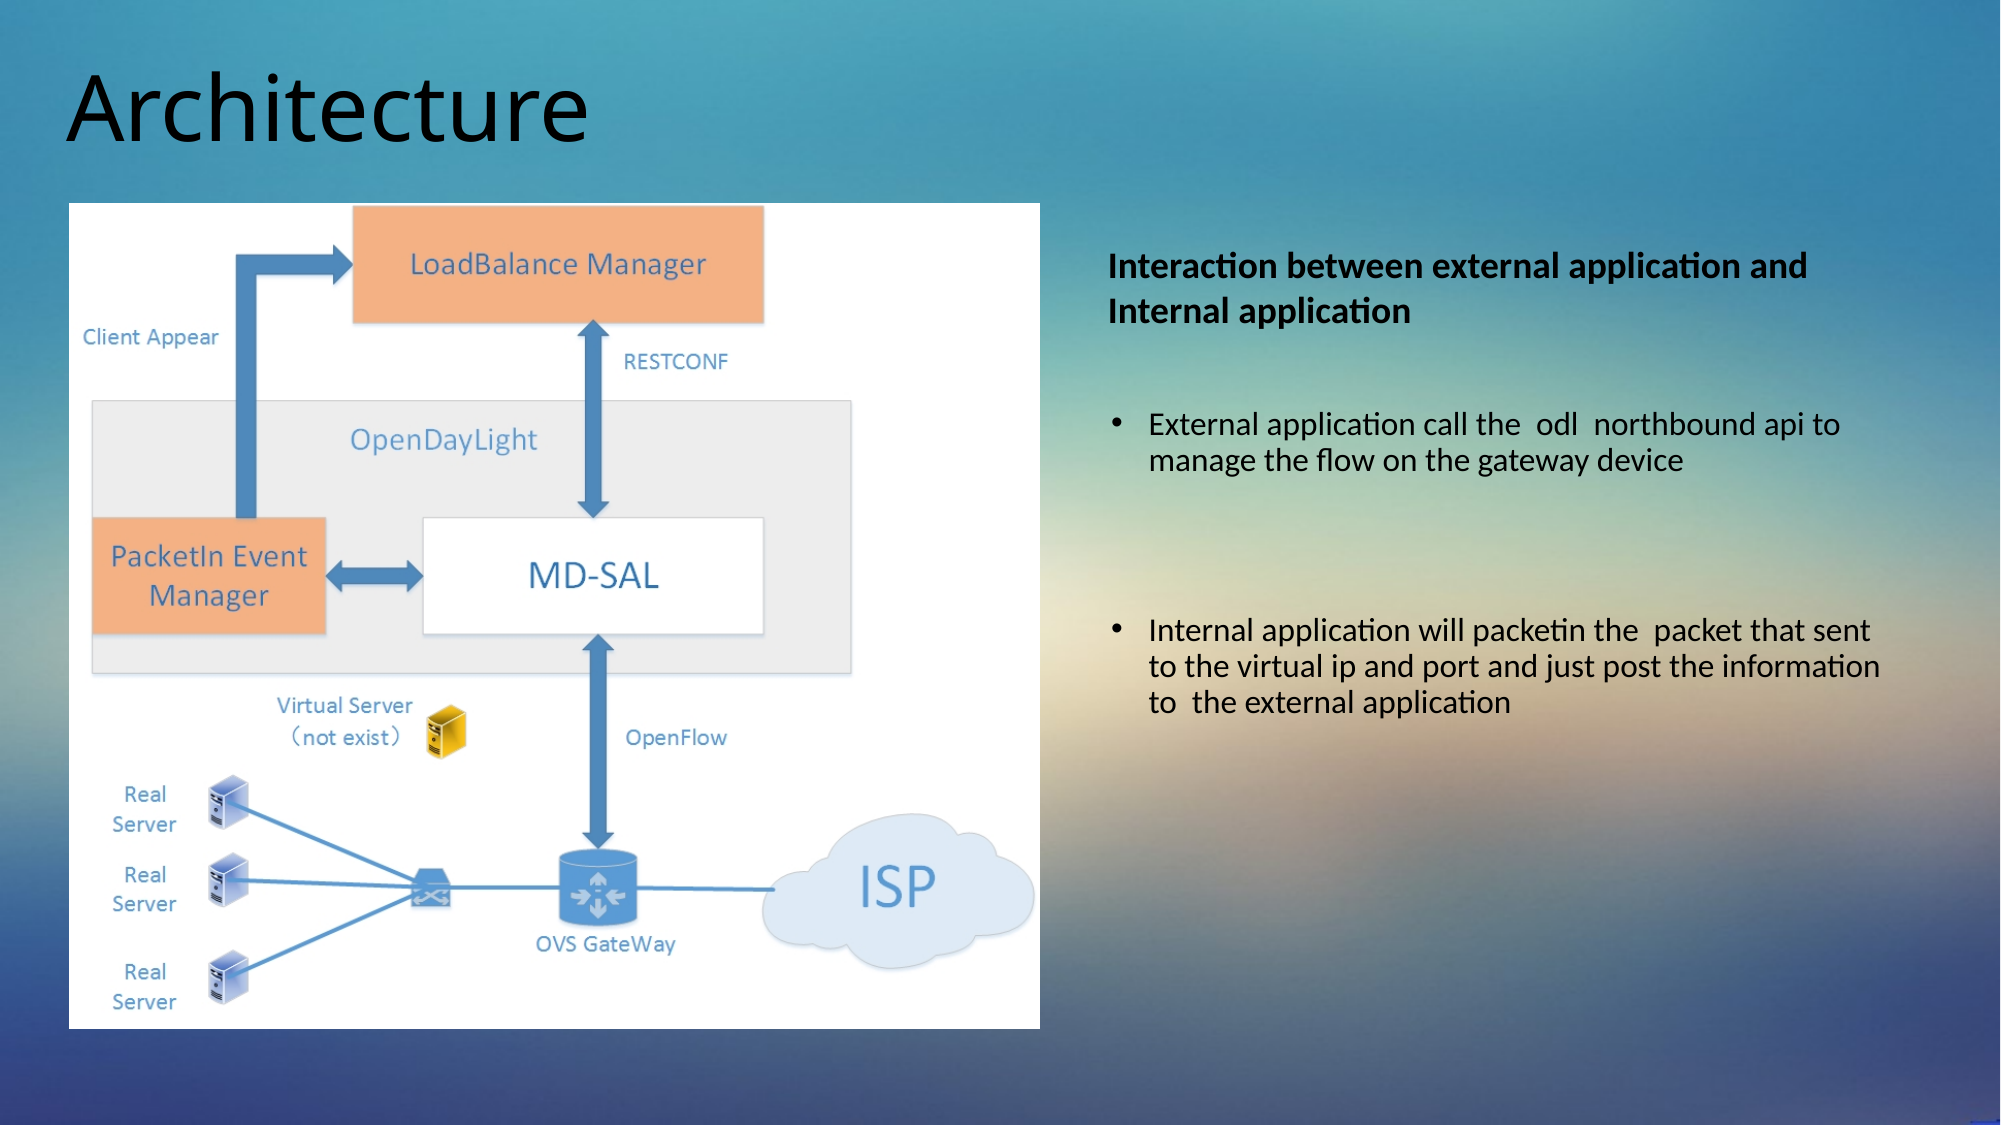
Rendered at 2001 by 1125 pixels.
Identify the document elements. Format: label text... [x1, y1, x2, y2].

title Architecture [51, 20, 1555, 204]
list External application call the odl northbound api to manage the flow on the gateway device Internal application will packetin the packet that sent to the virtual ip and port and just post the information to the external application [1096, 399, 1910, 805]
picture [0, 0, 2001, 1125]
text_box Interaction between external application and Internal application [1093, 233, 1903, 339]
